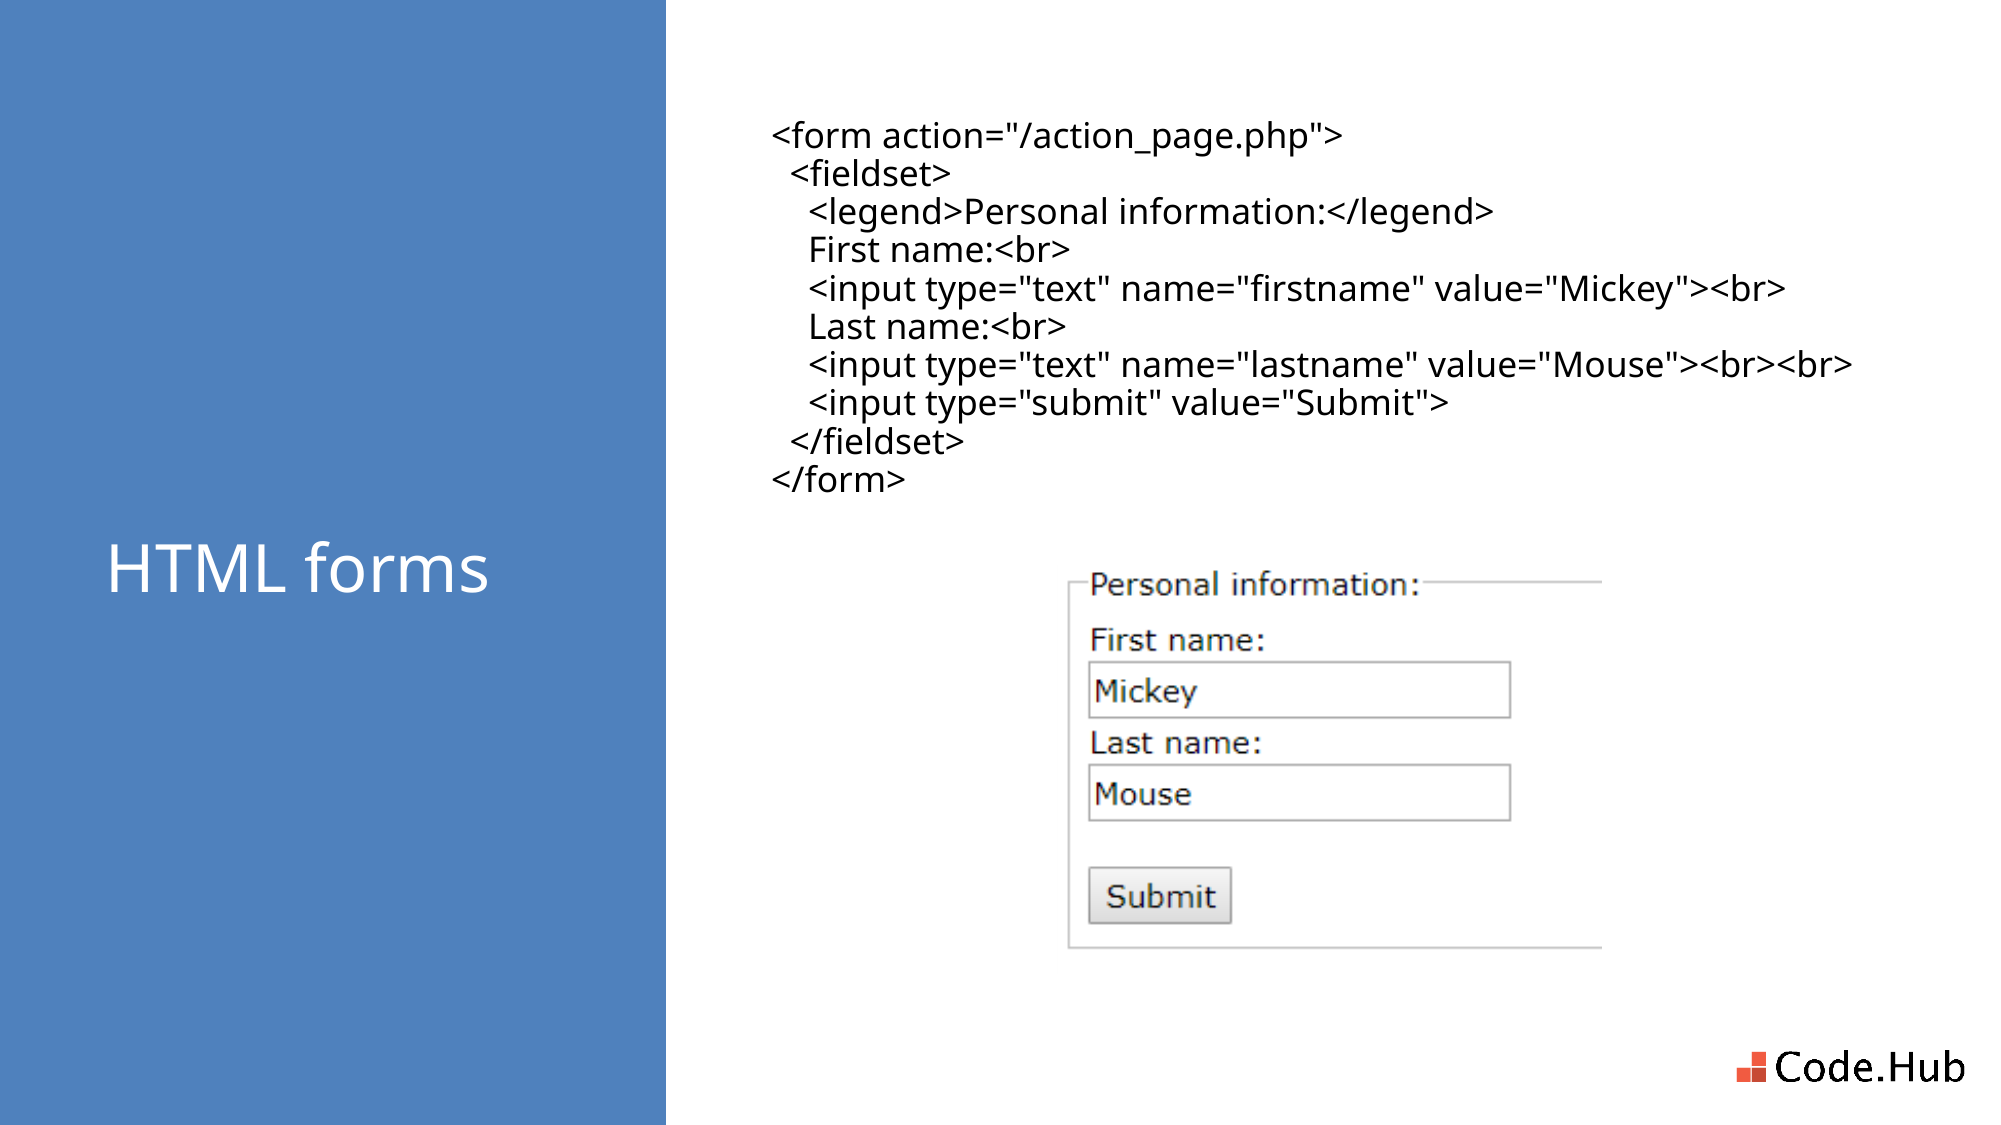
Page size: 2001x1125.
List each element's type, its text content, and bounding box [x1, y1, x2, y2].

list <form action="/action_page.php"> <fieldset> <legend>Personal information:</legend> First name:<br> <input type="text" name="firstname" value="Mickey"><br> Last name:<br> <input type="text" name="lastname" value="Mouse"><br><br> <input type="submit" value="Submit"> </fieldset> </form> [770, 104, 1895, 513]
picture [1055, 565, 1602, 974]
text_box [0, 0, 668, 1125]
picture [1728, 1038, 1971, 1095]
title HTML forms [105, 104, 614, 1026]
